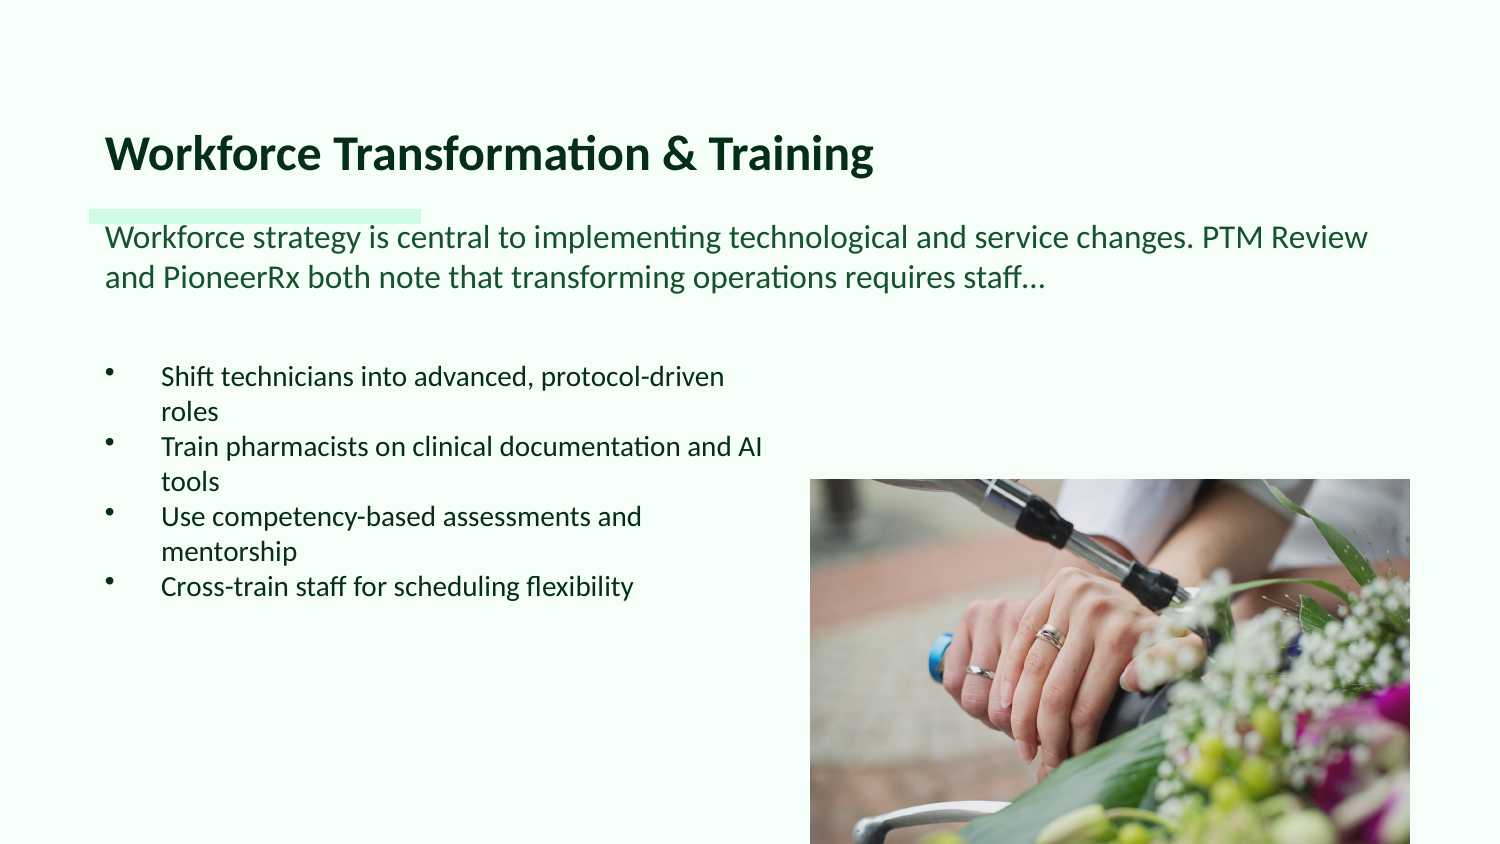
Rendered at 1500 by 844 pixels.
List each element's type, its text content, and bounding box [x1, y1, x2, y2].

text_box Workforce strategy is central to implementing technological and service changes. PTM Review and PioneerRx both note that transforming operations requires staff… [89, 207, 1410, 303]
text_box Shift technicians into advanced, protocol-driven roles Train pharmacists on clinical documentation and AI tools Use competency-based assessments and mentorship Cross-train staff for scheduling flexibility [89, 350, 780, 610]
text_box Workforce Transformation & Training [89, 104, 1410, 195]
picture [809, 479, 1410, 844]
